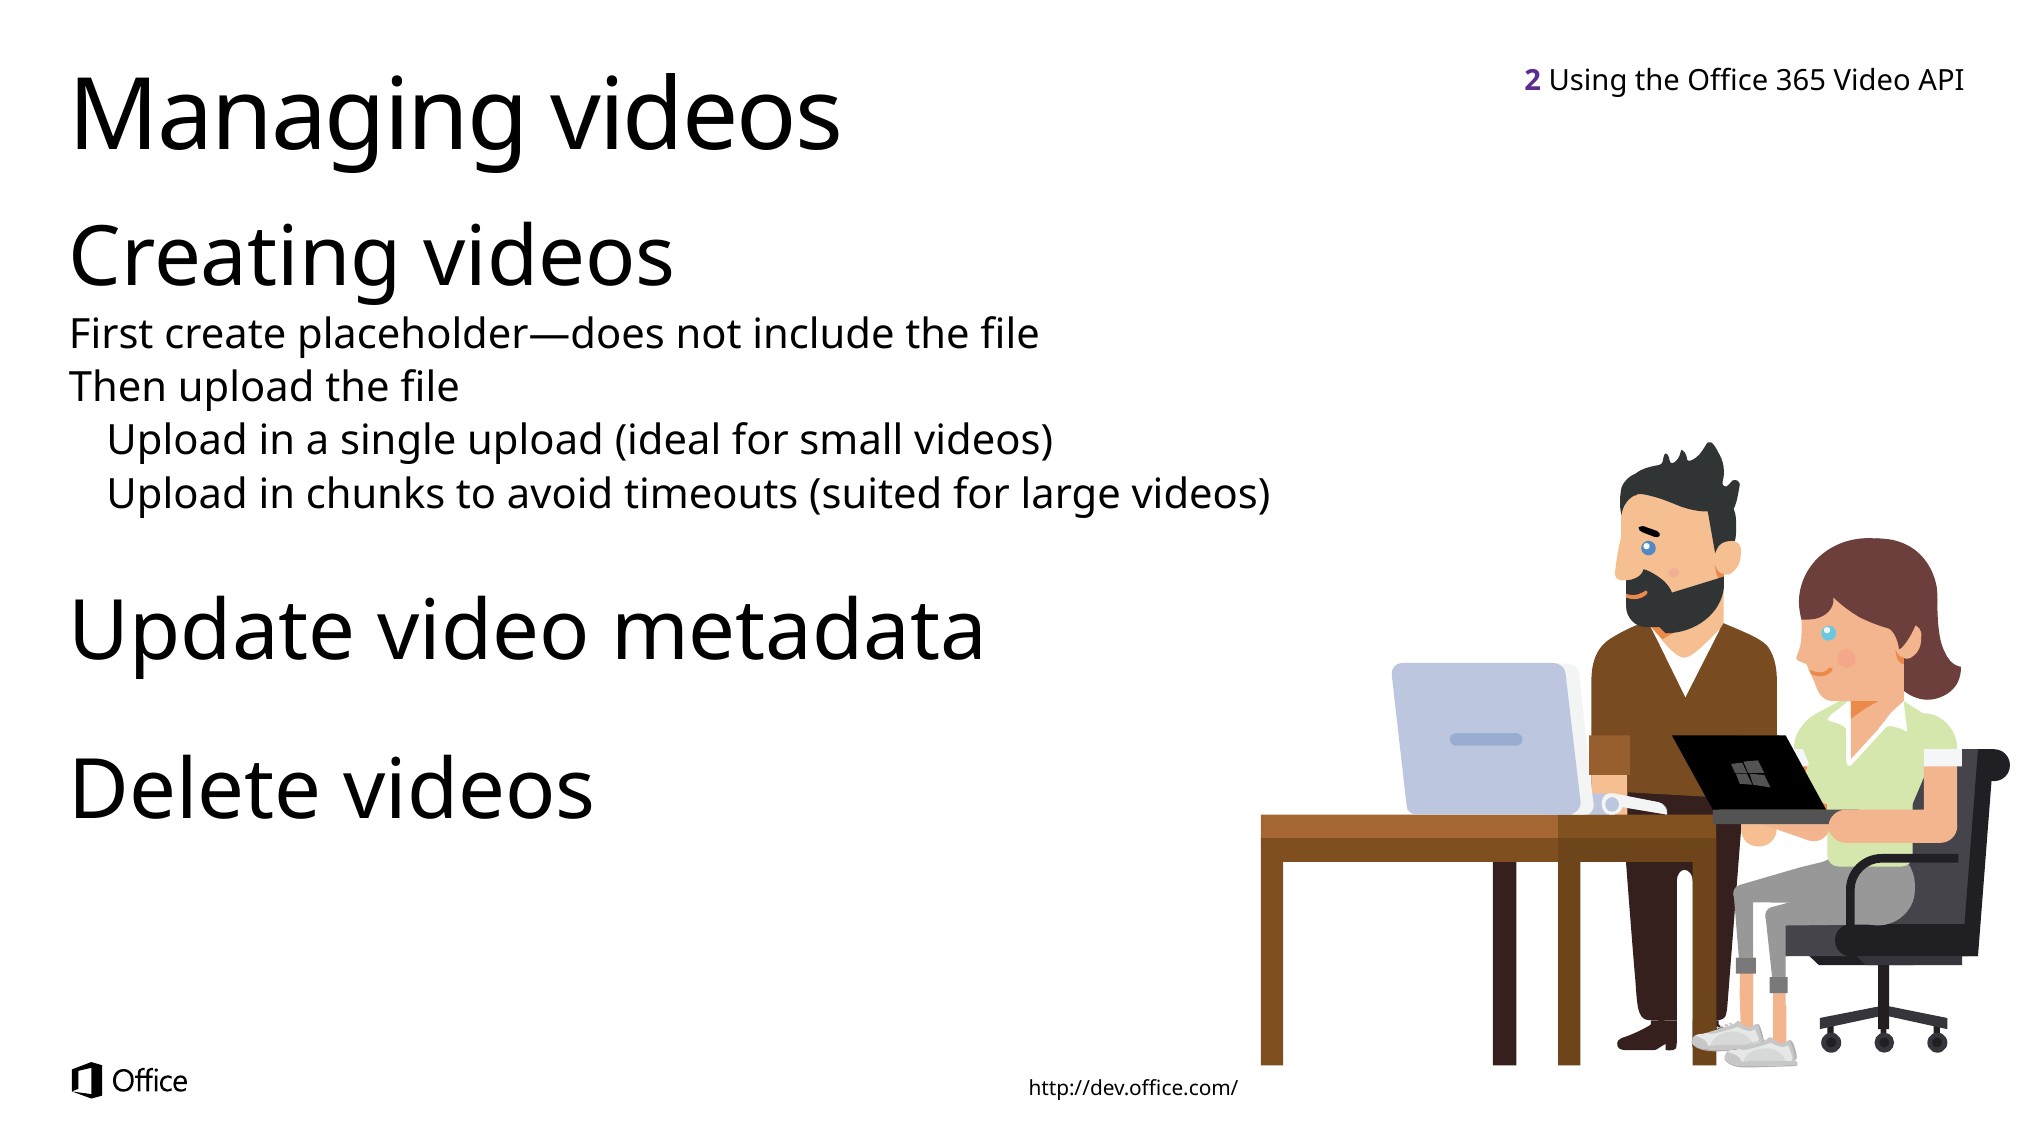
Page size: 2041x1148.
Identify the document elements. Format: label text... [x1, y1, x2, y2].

list Creating videos First create placeholder—does not include the file Then upload the file Upload in a single upload (ideal for small videos) Upload in chunks to avoid timeouts (suited for large videos) Update video metadata Delete videos [45, 198, 1996, 876]
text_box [1260, 438, 2011, 1069]
title Managing videos [45, 48, 1996, 198]
footer 2 Using the Office 365 Video API [1306, 48, 1996, 110]
